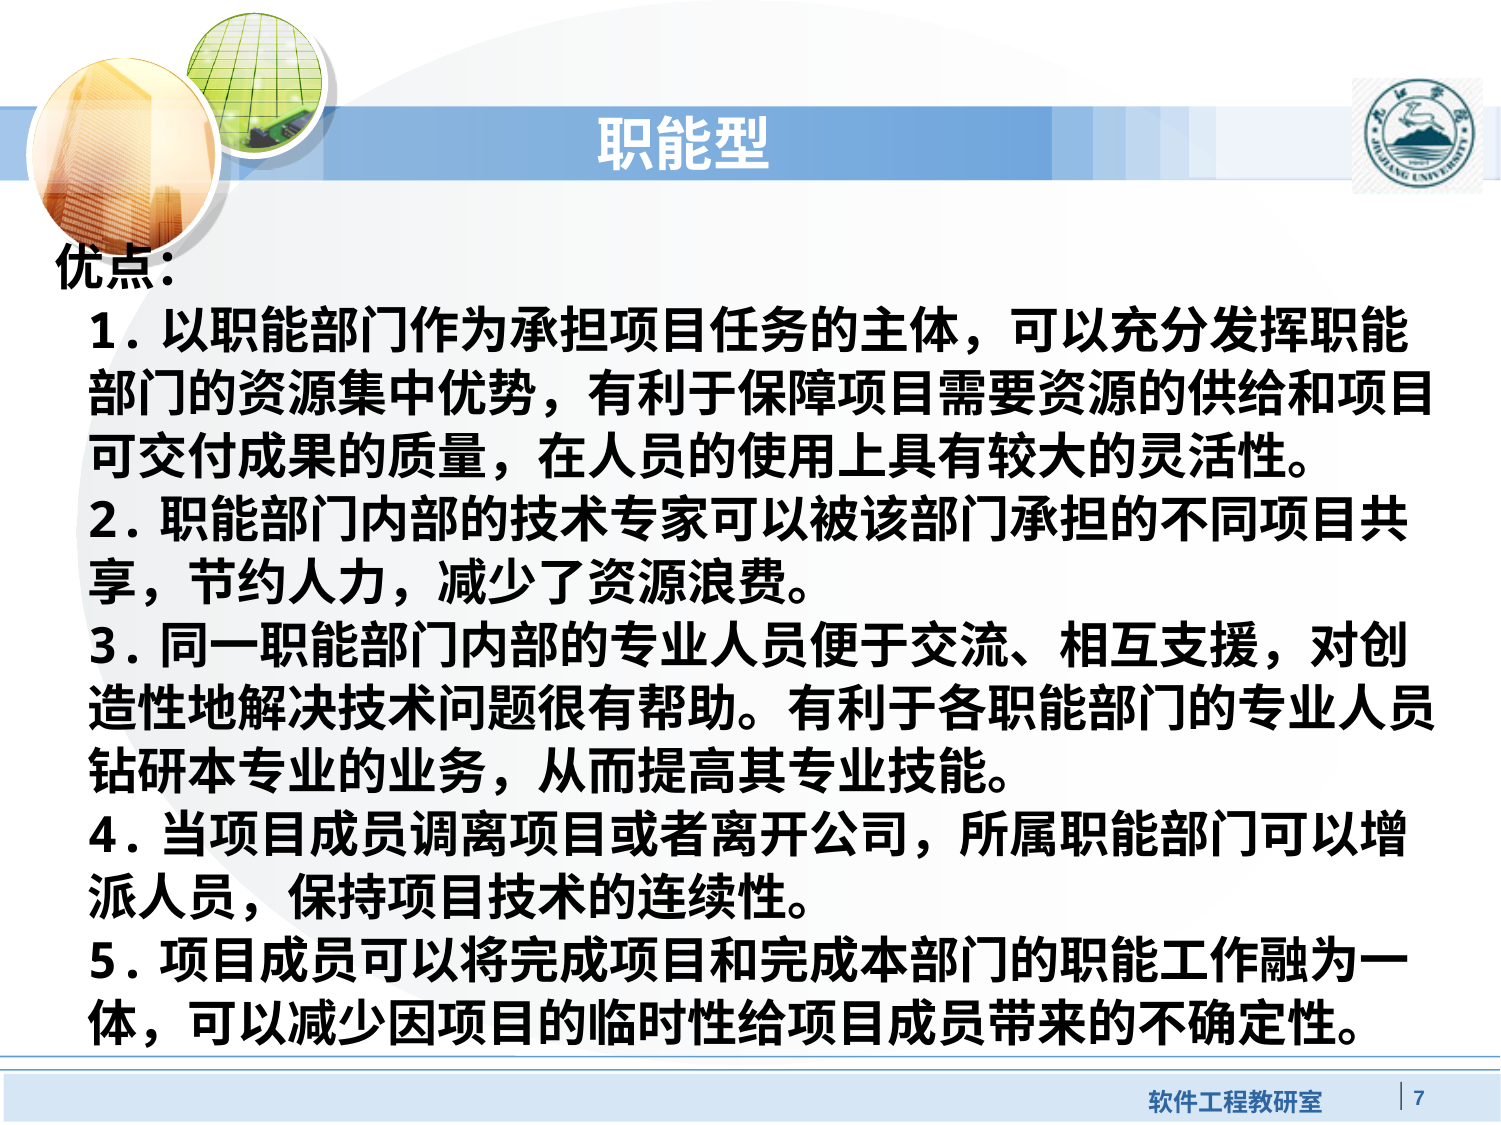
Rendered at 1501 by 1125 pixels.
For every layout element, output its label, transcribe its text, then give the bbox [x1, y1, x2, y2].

table_header 组织结构 因 素 [32, 100, 321, 148]
text_box 优点： 1.以职能部门作为承担项目任务的主体，可以充分发挥职能部门的资源集中优势，有利于保障项目需要资源的供给和项目可交付成果的质量，在人员的使用上具有较大的灵活性。 2.职能部门内部的技术专家可以被该部门承担的不同项目共享，节约人力，减少了资源浪费。 3.同一职能部门内部的专业人员便于交流、相互支援，对创造性地解决技术问题很有帮助。有利于各职能部门的专业人员钻研本专业的业务，从而提高其专业技能。 4.当项目成员调离项目或者离开公司，所属职能部门可以增派人员，保持项目技术的连续性。 5.项目成员可以将完成项目和完成本部门的职能工作融为一体，可以减少因项目的临时性给项目成员带来的不确定性。 [0, 167, 1474, 1122]
picture [1352, 78, 1483, 194]
picture [32, 14, 321, 100]
text_box 职能型 [581, 99, 890, 185]
